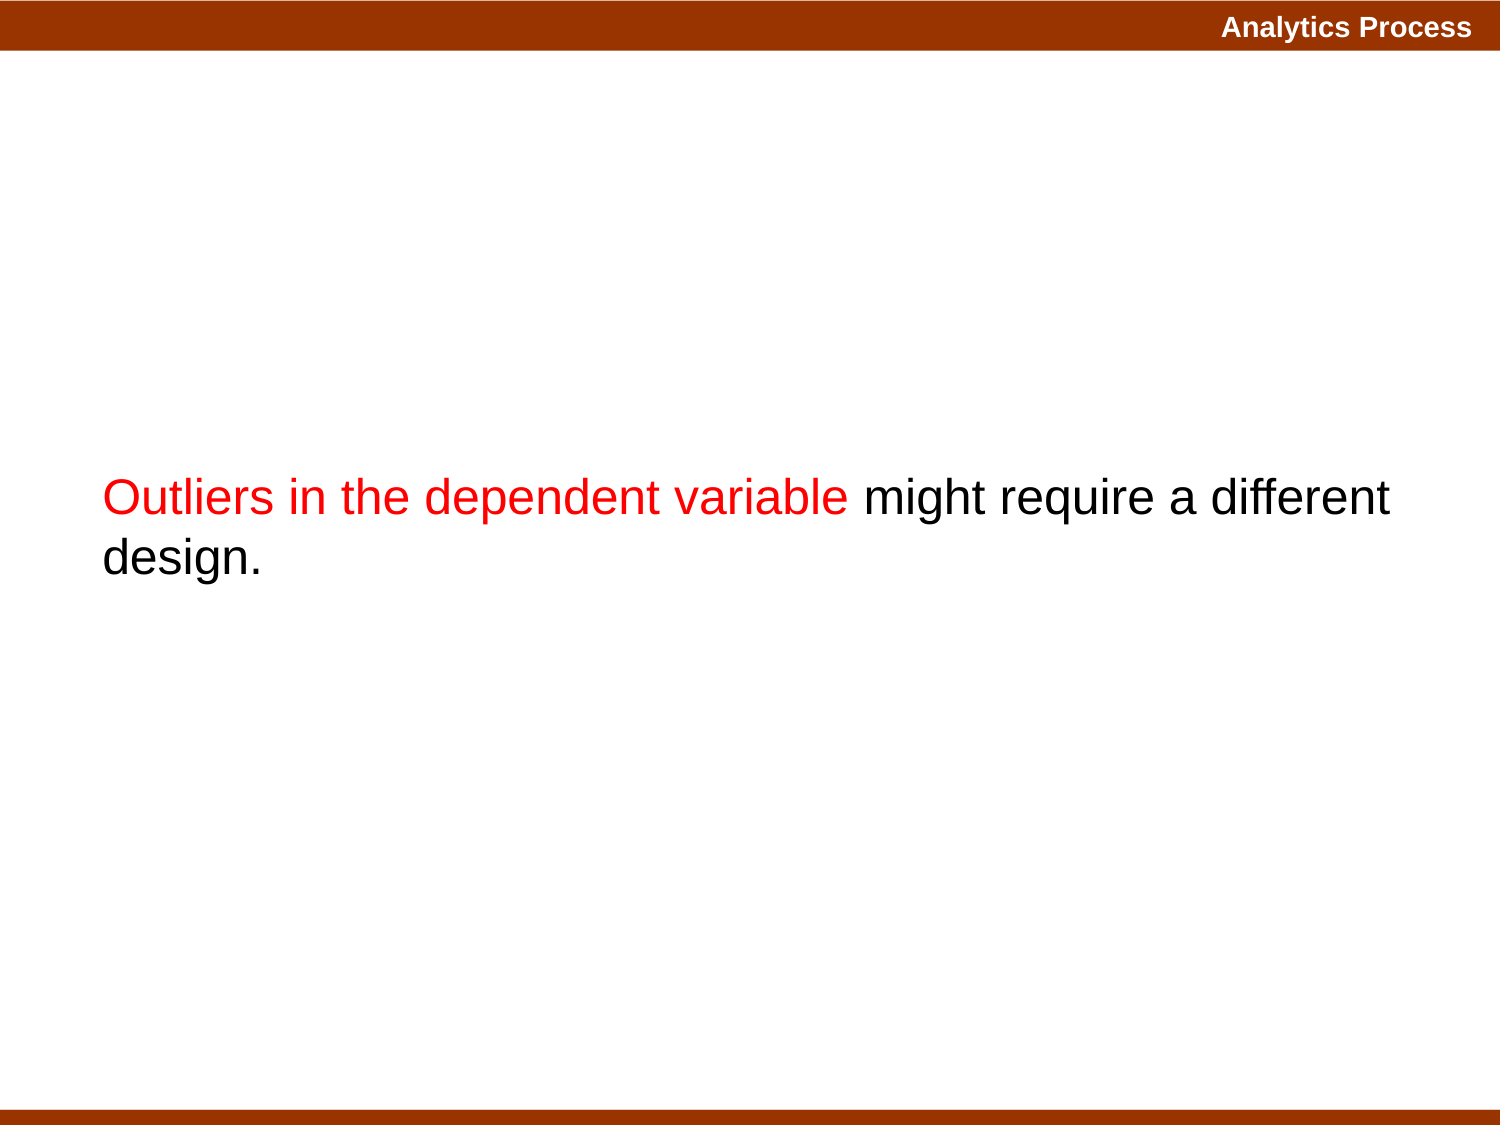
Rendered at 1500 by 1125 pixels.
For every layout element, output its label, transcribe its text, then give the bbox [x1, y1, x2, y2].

text_box Outliers in the dependent variable might require a different design. [87, 412, 1413, 653]
